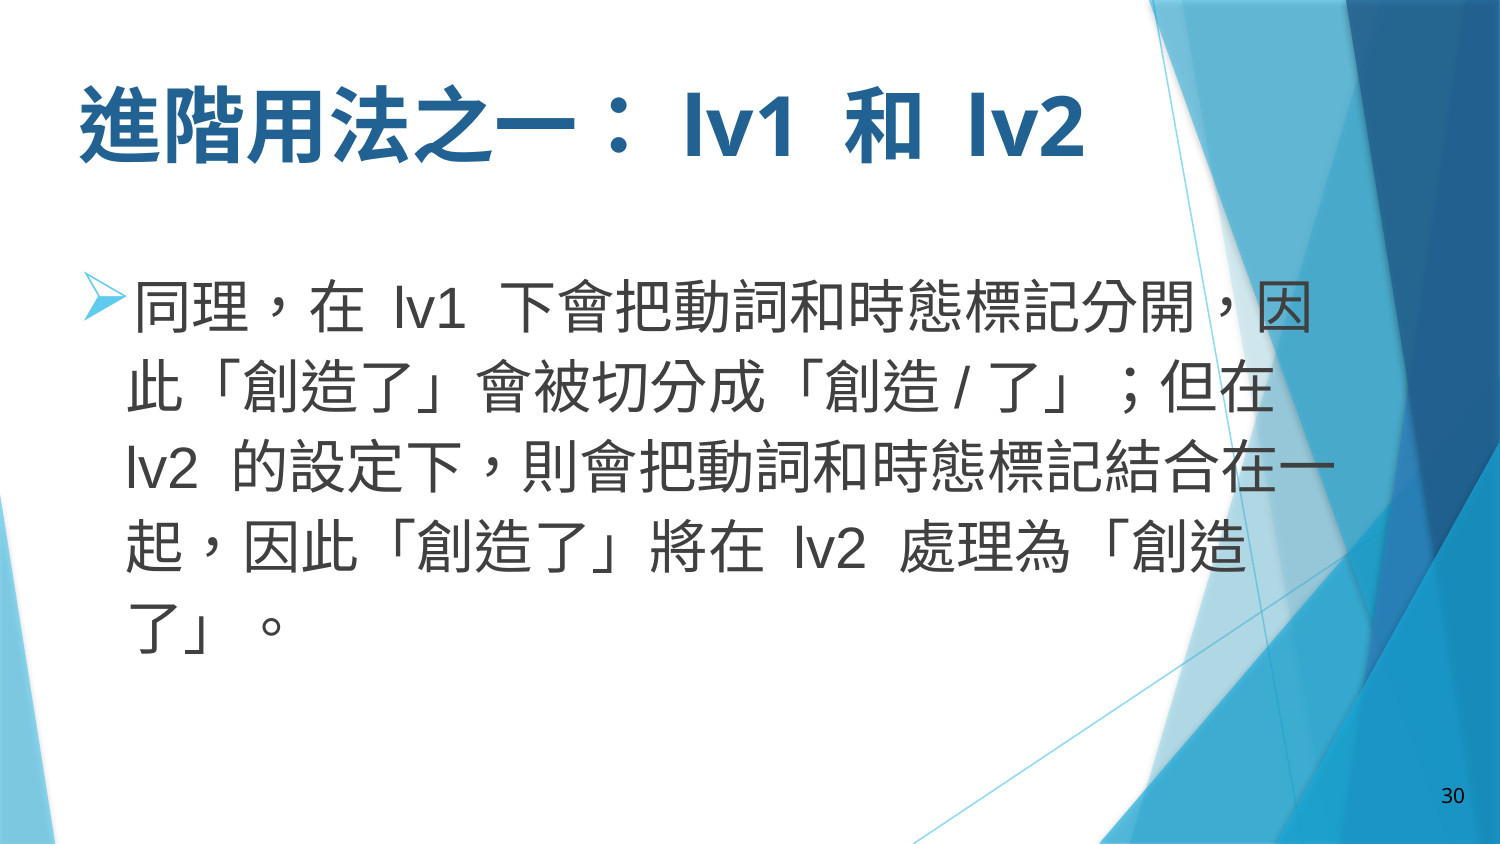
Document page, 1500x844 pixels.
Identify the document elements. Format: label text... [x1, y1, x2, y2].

slide_number 30 [1389, 764, 1480, 830]
title 進階用法之一：lv1 和 lv2 [63, 75, 1437, 188]
list 同理，在 lv1 下會把動詞和時態標記分開，因此「創造了」會被切分成「創造/了」；但在 lv2 的設定下，則會把動詞和時態標記結合在一起，因此「創造了」將在 lv2 處理為「創造了」。 [63, 244, 1364, 742]
